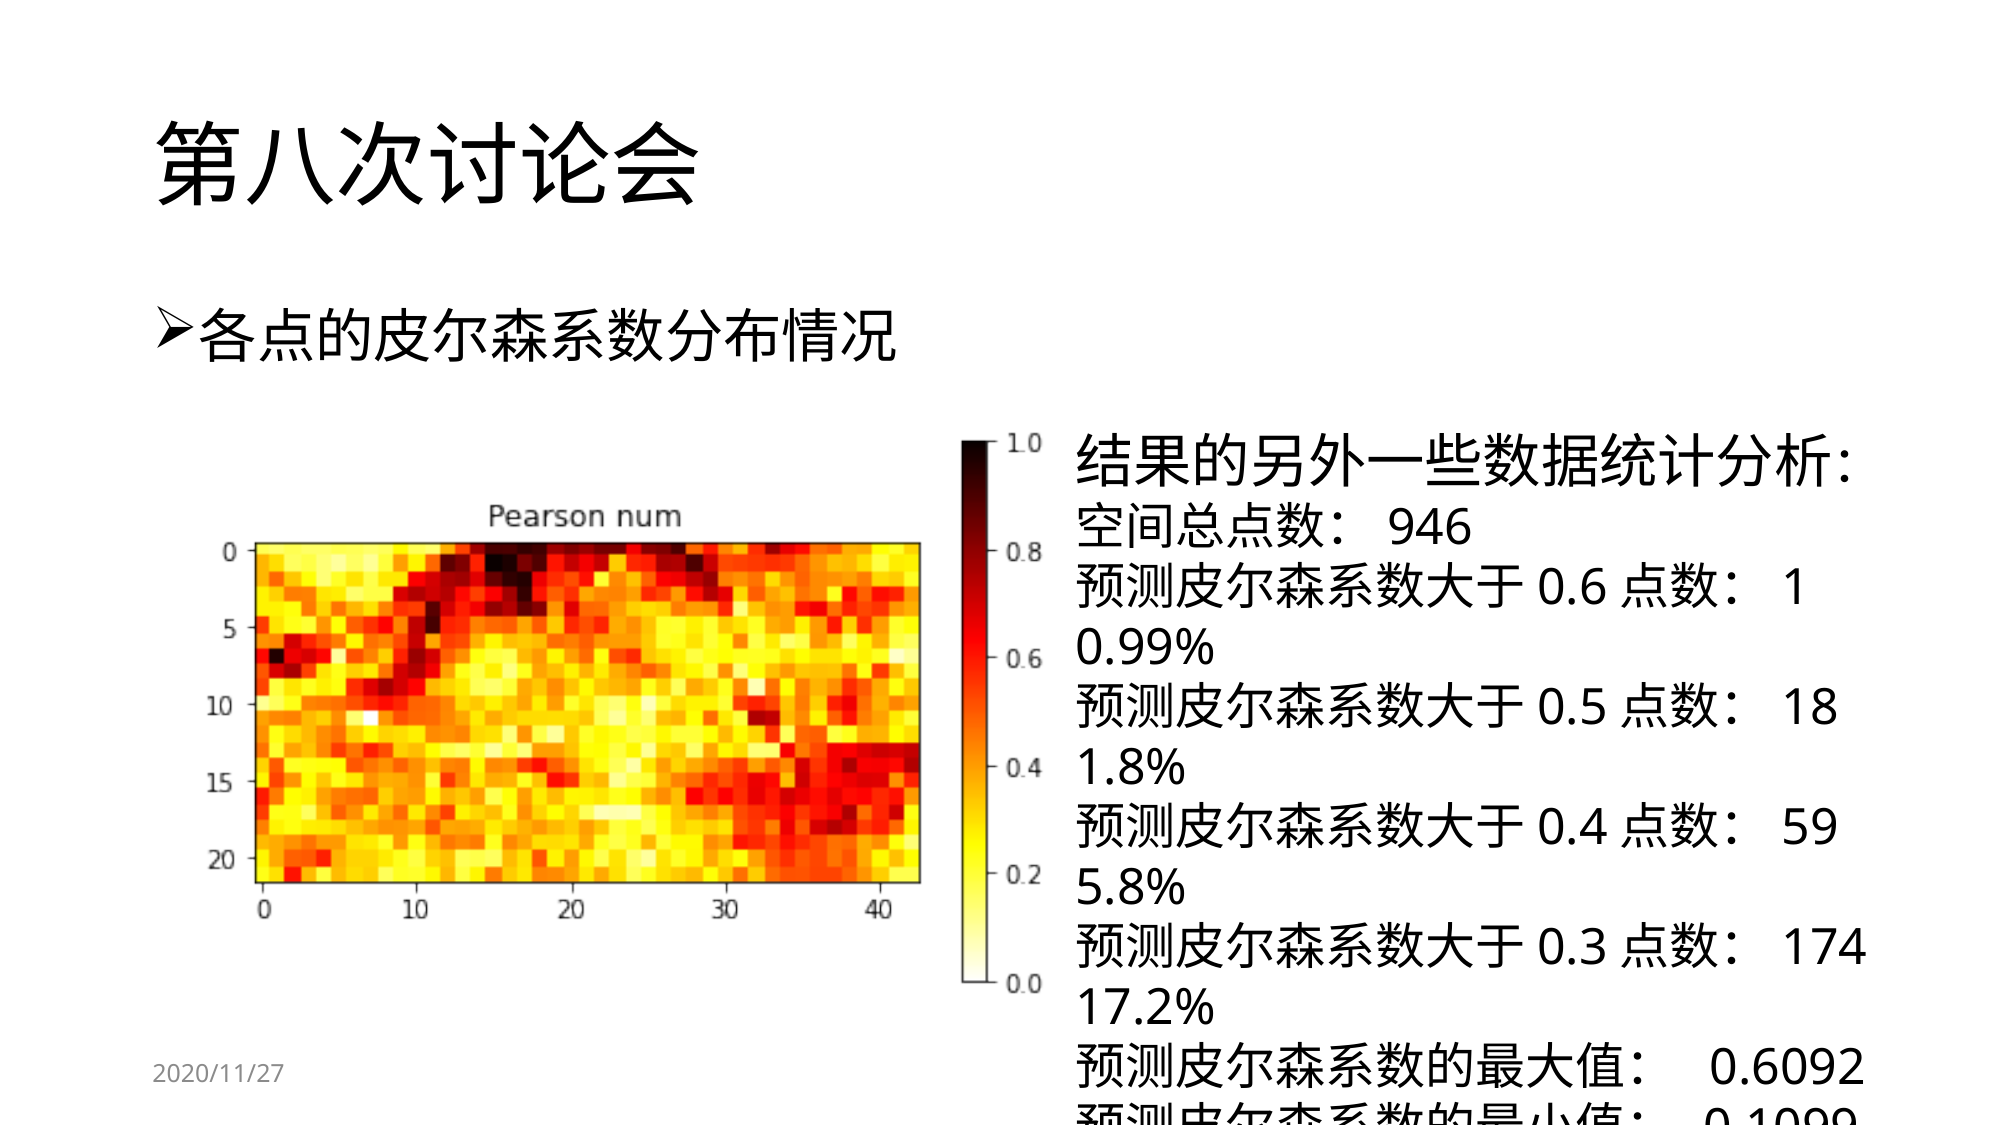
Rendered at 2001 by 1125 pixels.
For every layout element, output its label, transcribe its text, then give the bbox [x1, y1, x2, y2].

text_box 结果的另外一些数据统计分析： 空间总点数：946 预测皮尔森系数大于0.6点数：1 0.99% 预测皮尔森系数大于0.5点数：18 1.8% 预测皮尔森系数大于0.4点数：59 5.8% 预测皮尔森系数大于0.3点数：174 17.2% 预测皮尔森系数的最大值： 0.6092 预测皮尔森系数的最小值：-0.1099 [1060, 417, 1976, 1125]
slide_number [137, 1042, 588, 1103]
picture [188, 416, 1061, 1014]
title 第八次讨论会 [137, 59, 1863, 278]
list 各点的皮尔森系数分布情况 [137, 299, 1863, 1014]
